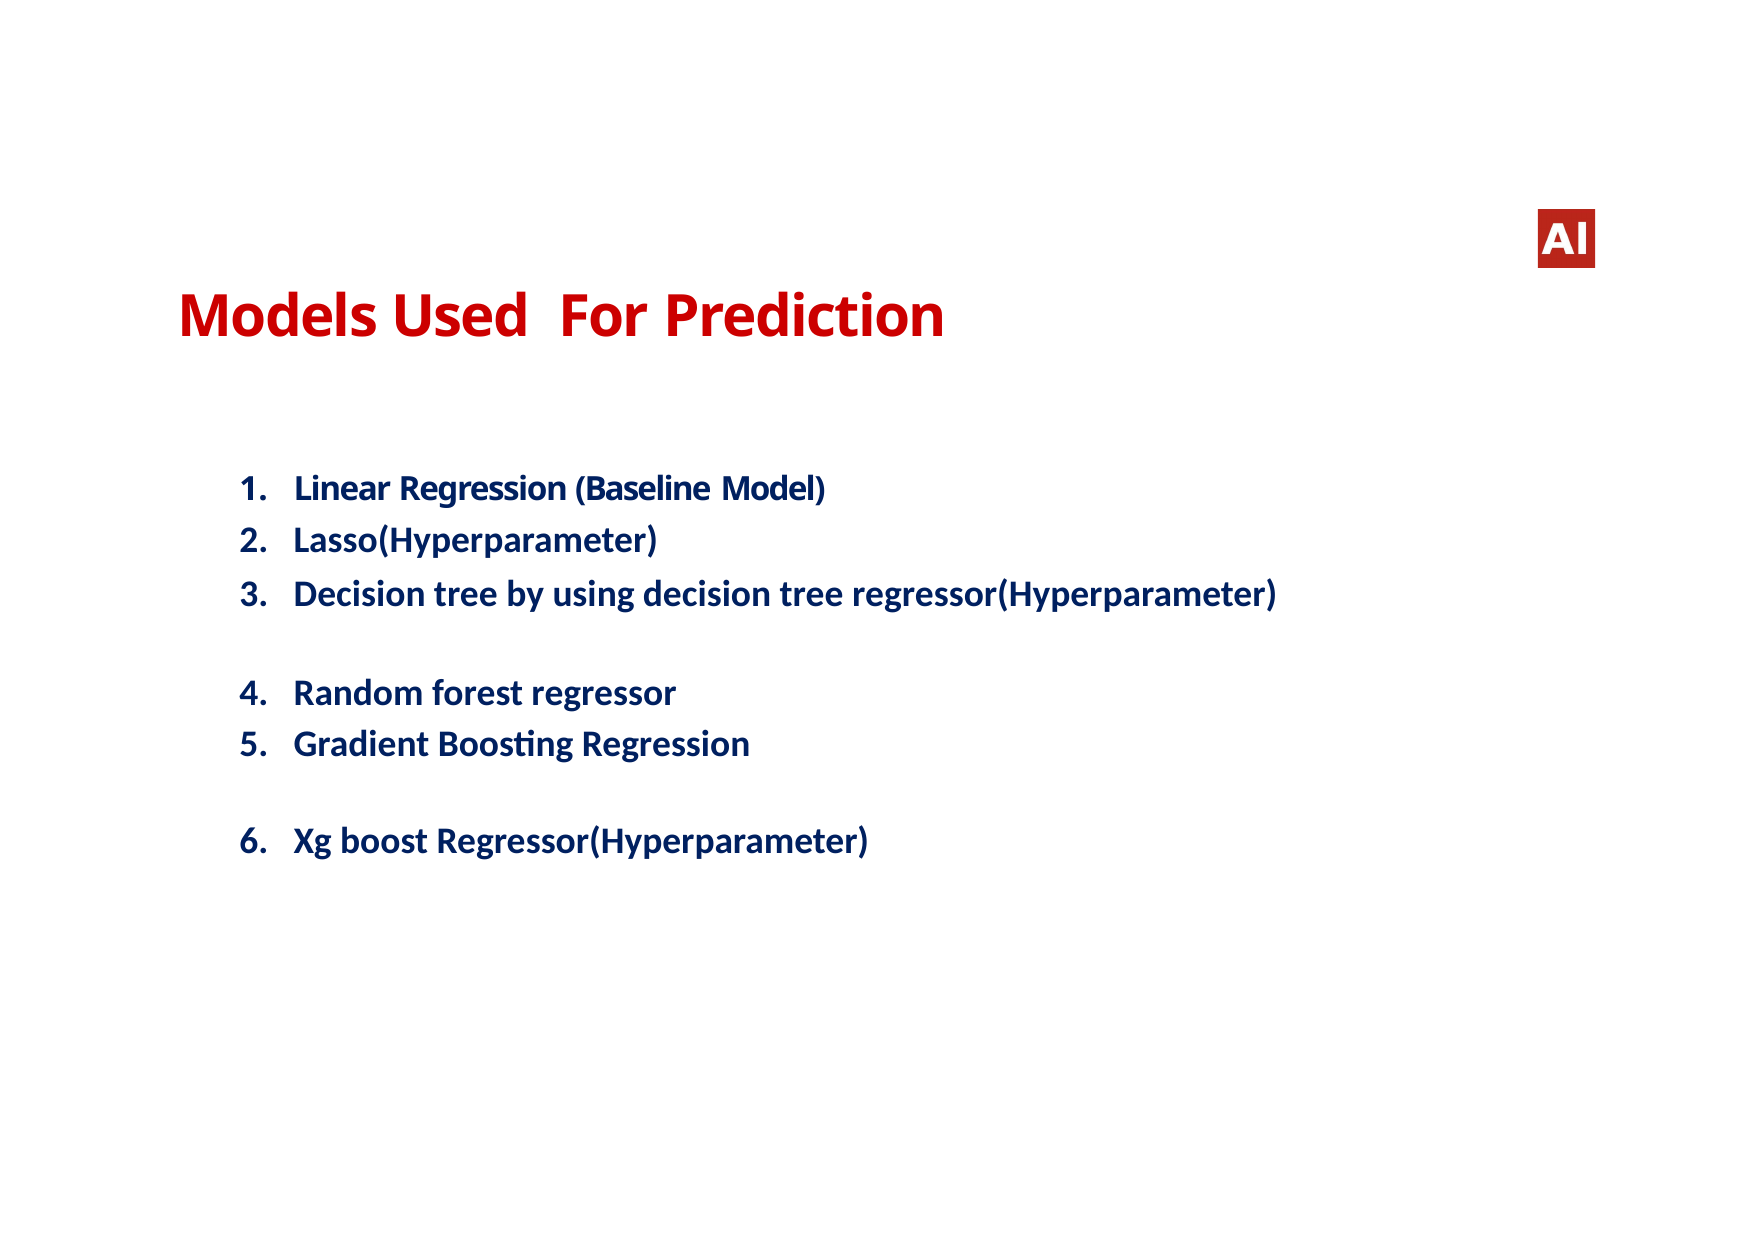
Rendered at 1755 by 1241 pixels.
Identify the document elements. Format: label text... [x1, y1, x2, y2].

title Models Used For Prediction [175, 275, 1229, 485]
text_box Linear Regression (Baseline Model) Lasso(Hyperparameter) Decision tree by using decision tree regressor(Hyperparameter) Random forest regressor Gradient Boosting Regression Xg boost Regressor(Hyperparameter) [237, 459, 1452, 953]
picture [1537, 209, 1596, 268]
